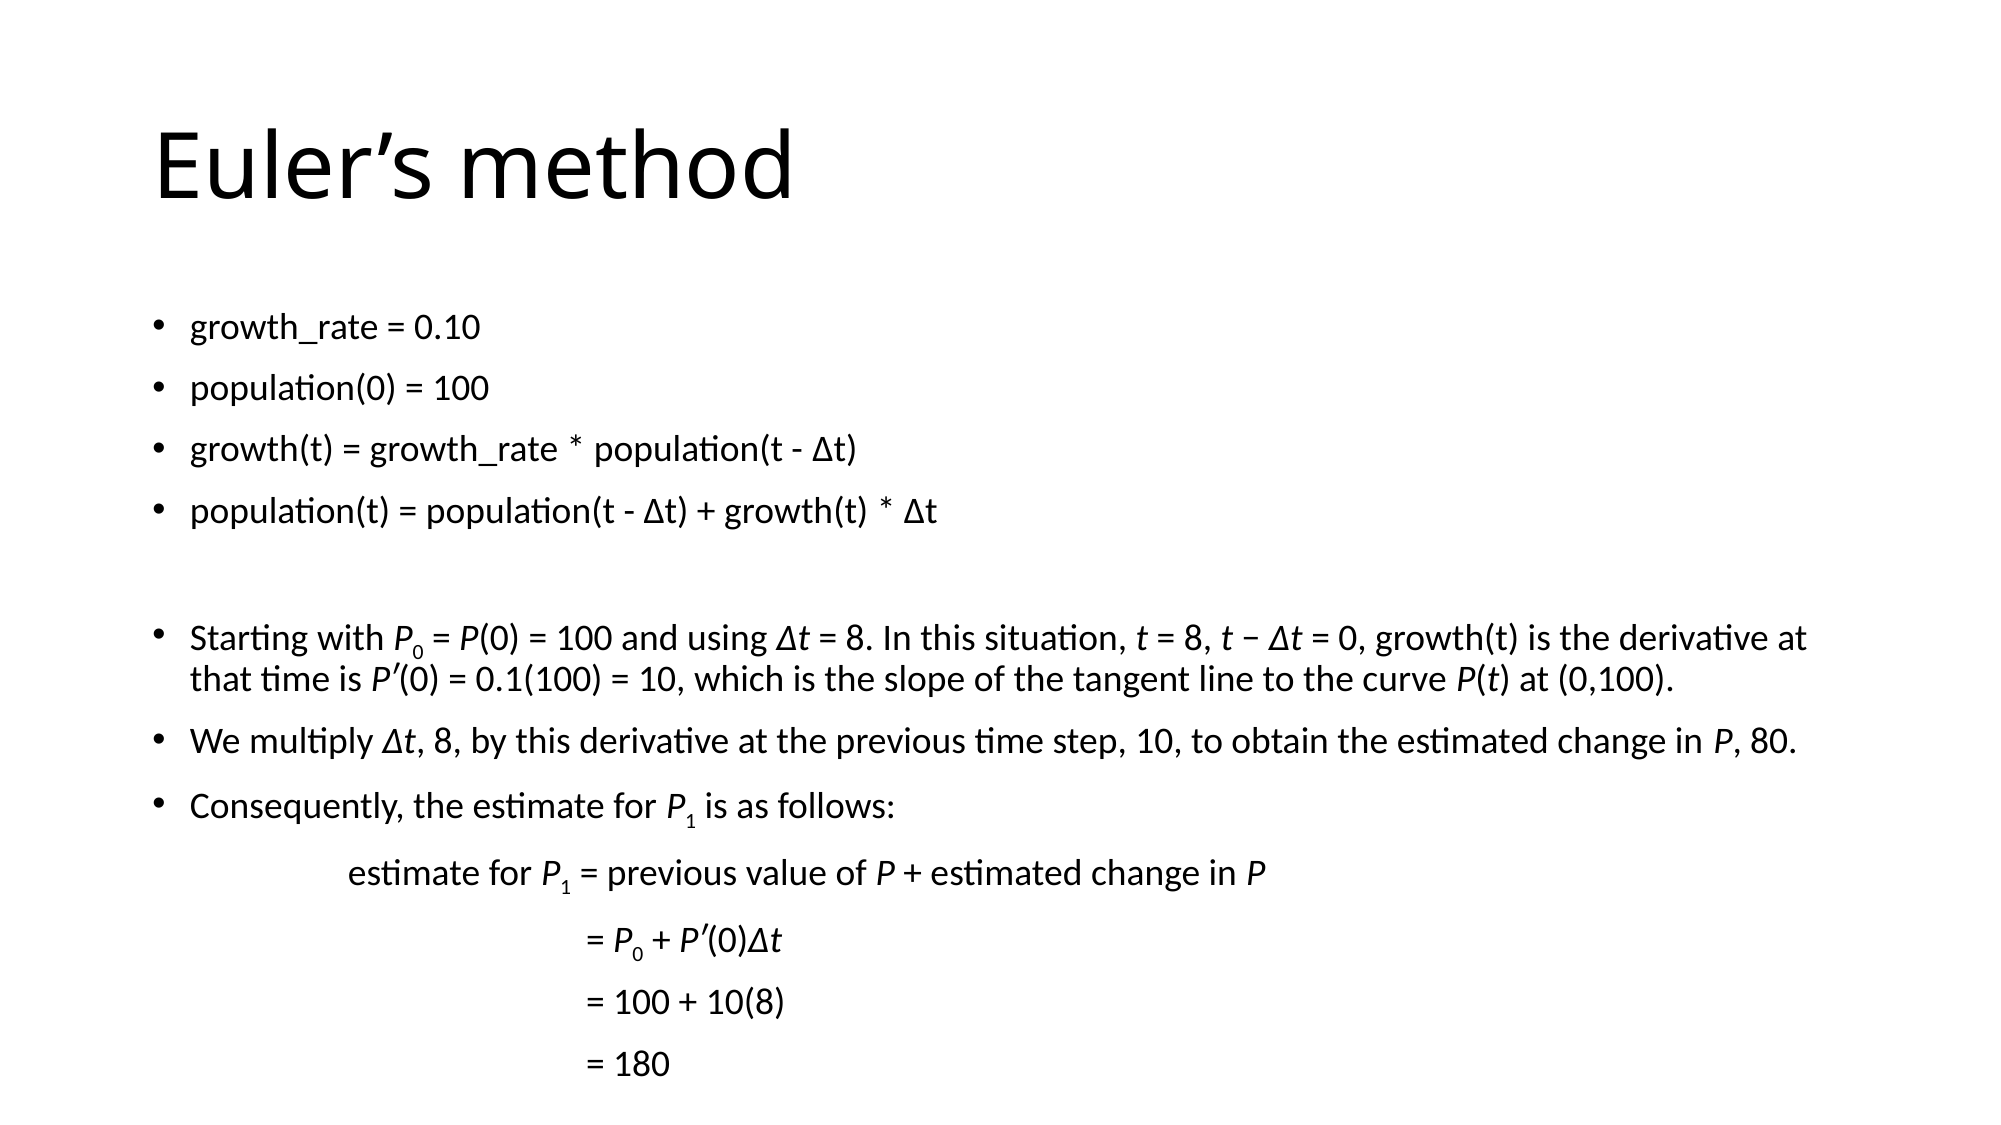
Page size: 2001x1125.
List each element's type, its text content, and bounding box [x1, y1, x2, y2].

list growth_rate = 0.10 population(0) = 100 growth(t) = growth_rate * population(t - Δt) population(t) = population(t - Δt) + growth(t) * Δt Starting with P0 = P(0) = 100 and using Δt = 8. In this situation, t = 8, t − Δt = 0, growth(t) is the derivative at that time is Pʹ(0) = 0.1(100) = 10, which is the slope of the tangent line to the curve P(t) at (0,100). We multiply Δt, 8, by this derivative at the previous time step, 10, to obtain the estimated change in P, 80. Consequently, the estimate for P1 is as follows: estimate for P1 = previous value of P + estimated change in P = P0 + Pʹ(0)Δt = 100 + 10(8) = 180 [137, 299, 1863, 1090]
title Euler’s method [137, 59, 1863, 278]
